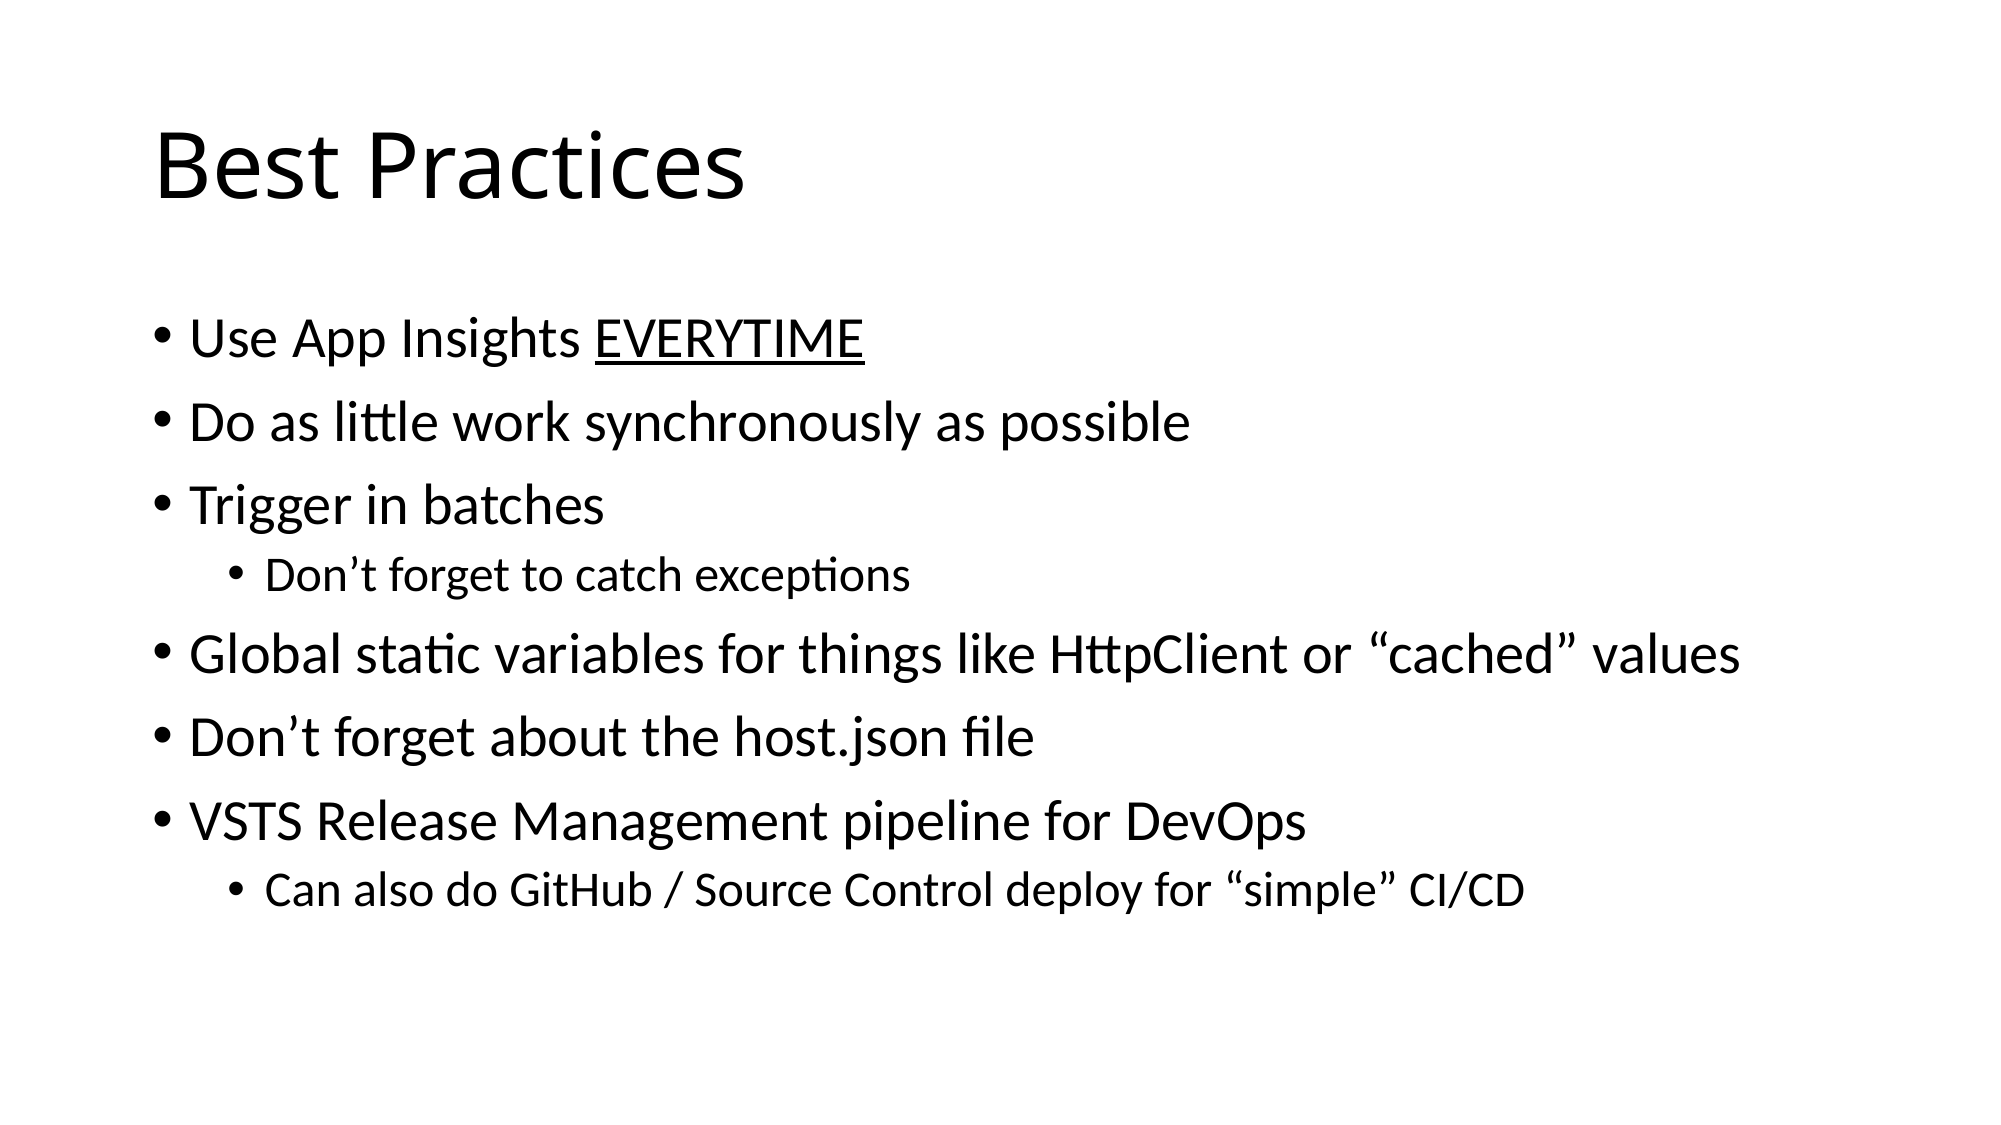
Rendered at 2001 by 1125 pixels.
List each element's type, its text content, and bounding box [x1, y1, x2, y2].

list Use App Insights EVERYTIME Do as little work synchronously as possible Trigger in batches Don’t forget to catch exceptions Global static variables for things like HttpClient or “cached” values Don’t forget about the host.json file VSTS Release Management pipeline for DevOps Can also do GitHub / Source Control deploy for “simple” CI/CD [137, 299, 1863, 1014]
title Best Practices [137, 59, 1863, 278]
